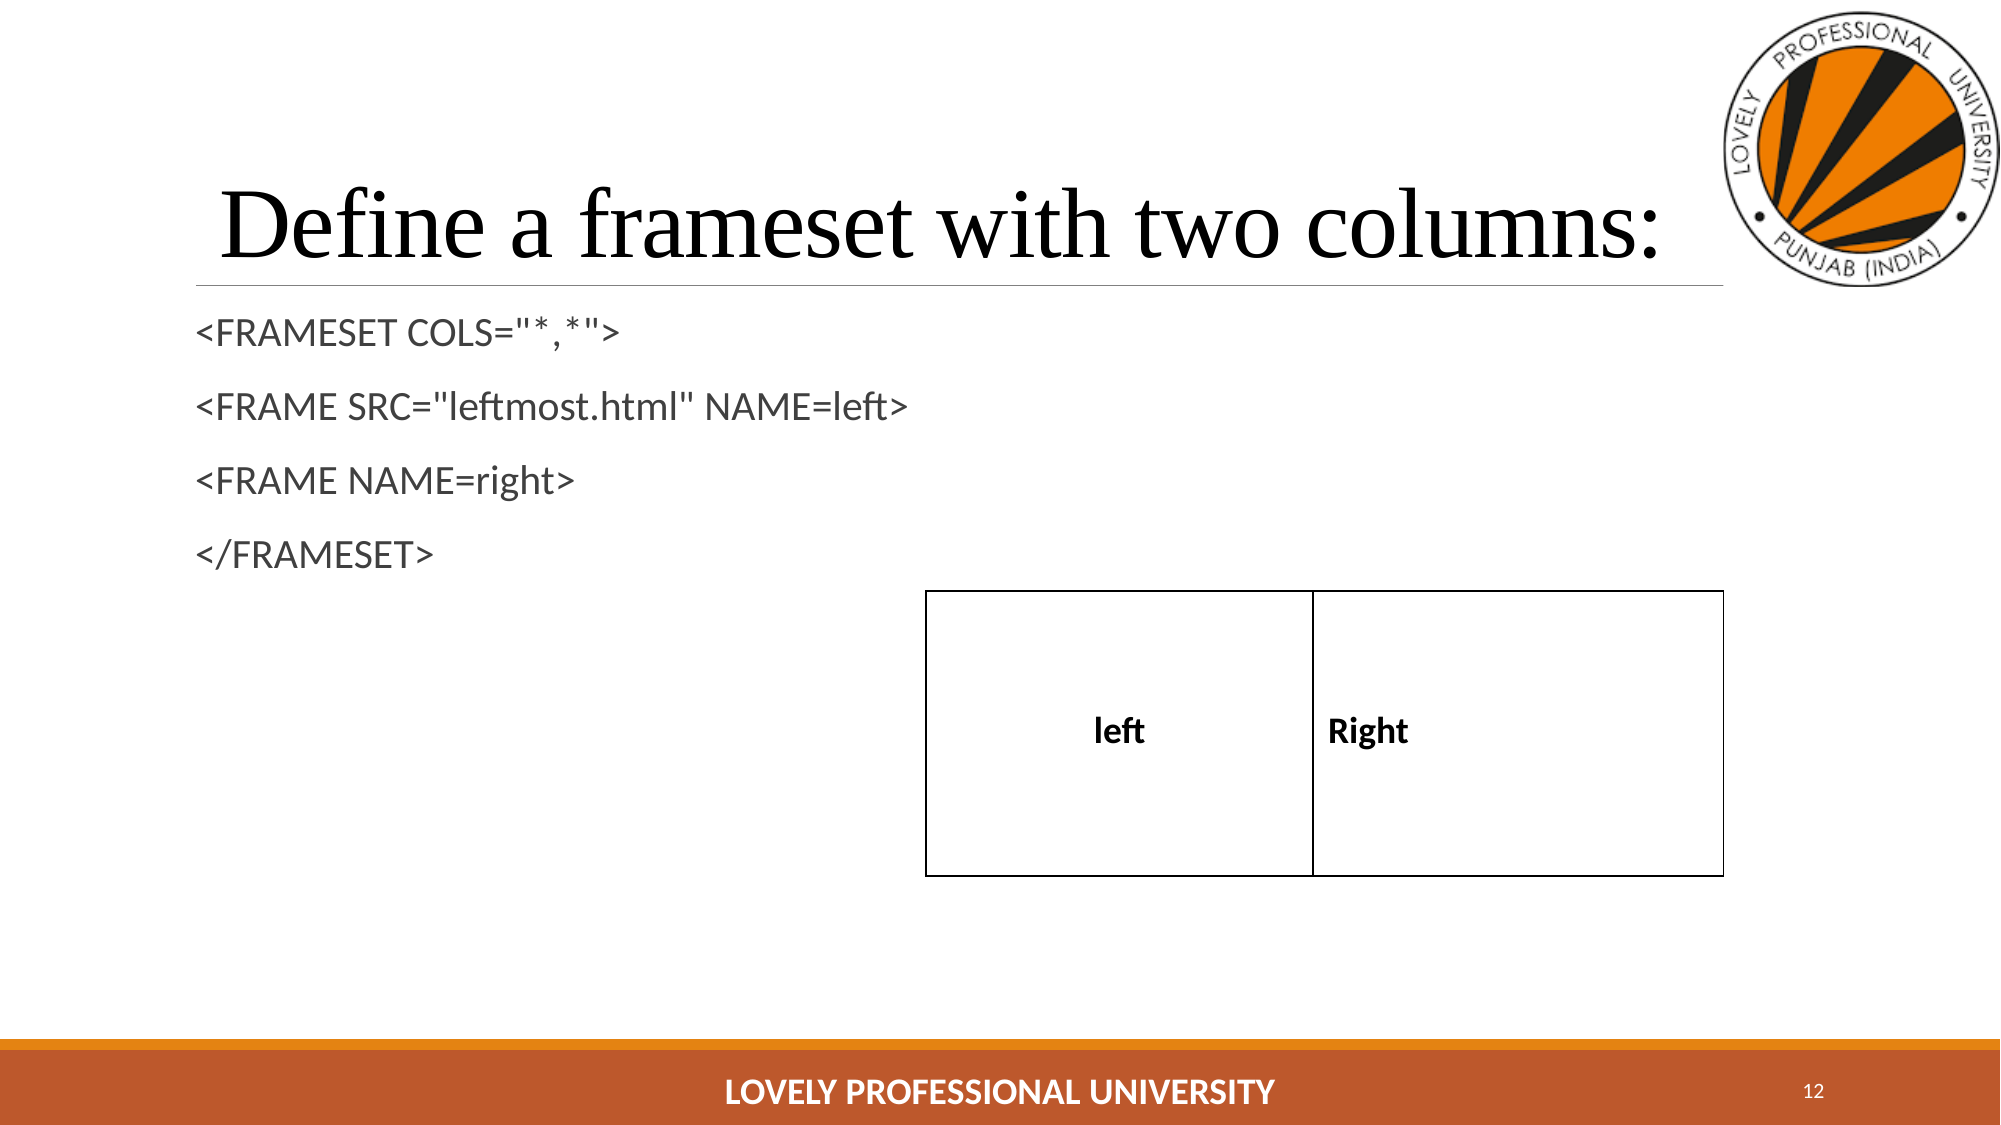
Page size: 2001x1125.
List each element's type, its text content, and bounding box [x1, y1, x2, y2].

list <FRAMESET COLS="*,*"> <FRAME SRC="leftmost.html" NAME=left> <FRAME NAME=right> </FRAMESET> [180, 302, 1830, 963]
picture [1722, 0, 2000, 288]
title Define a frameset with two columns: [180, 47, 1720, 285]
footer Lovely Professional University [604, 1059, 1396, 1120]
table_header Right [1314, 592, 1723, 875]
table_header left [927, 592, 1312, 875]
slide_number 12 [1624, 1059, 1840, 1120]
